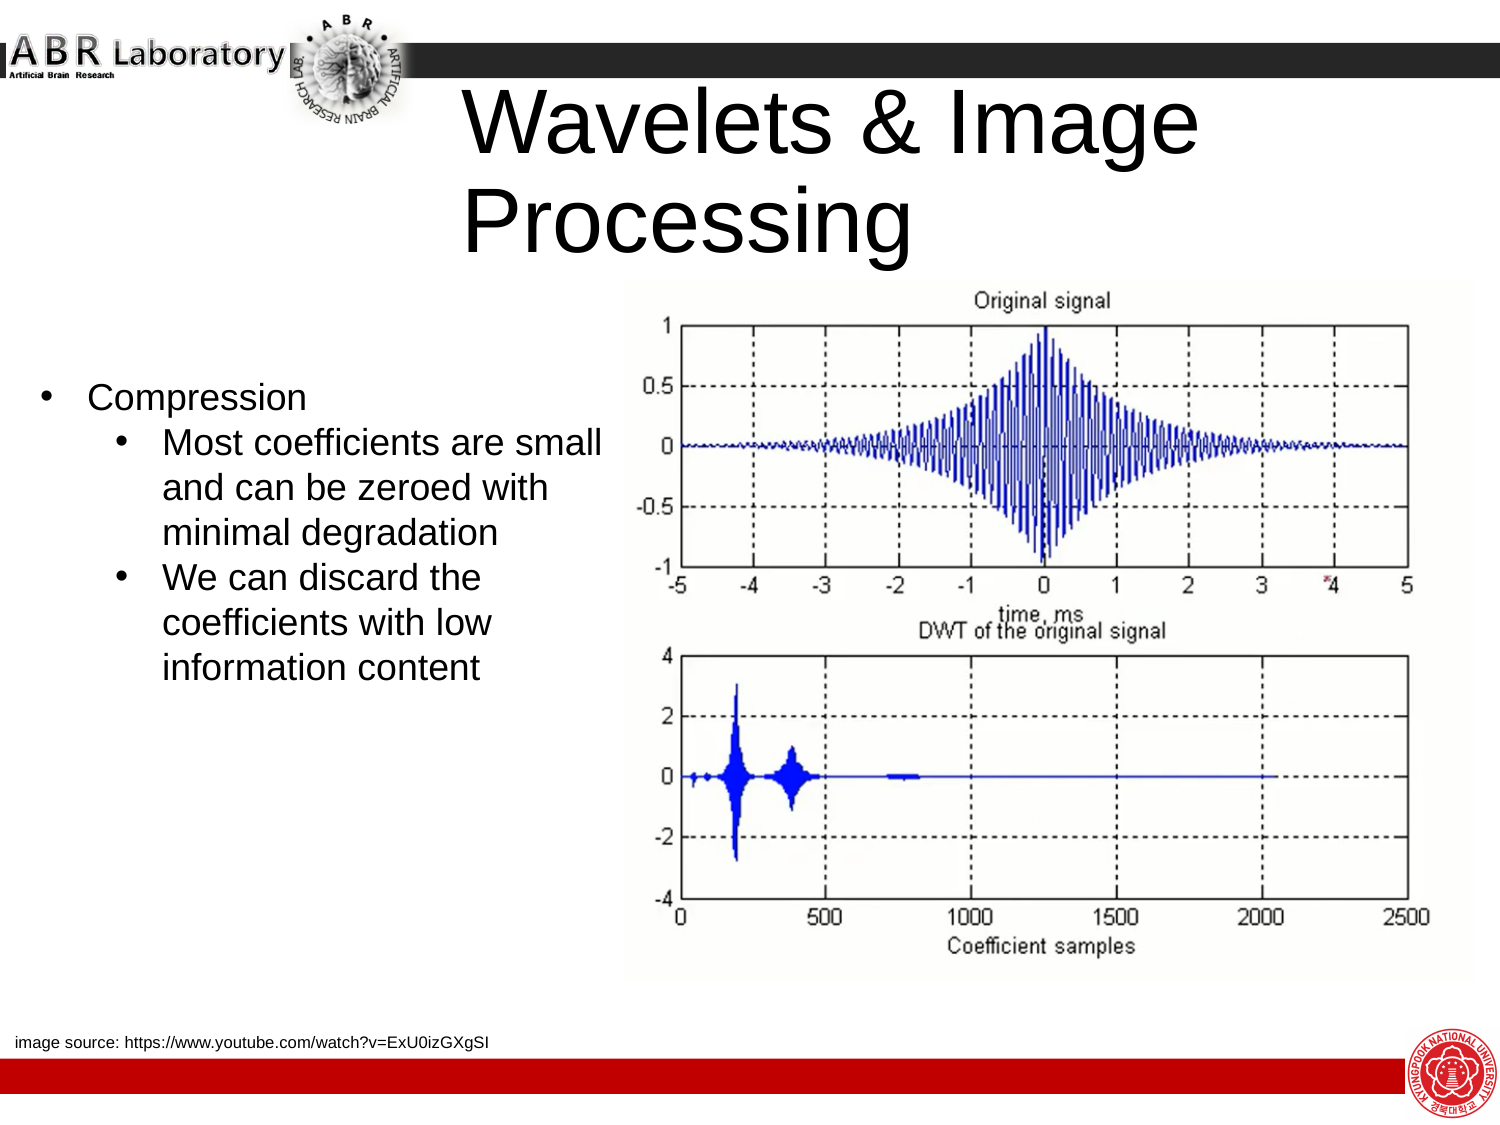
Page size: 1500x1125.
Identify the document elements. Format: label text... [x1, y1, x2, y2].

picture [623, 281, 1475, 982]
text_box image source: https://www.youtube.com/watch?v=ExU0izGXgSI [0, 1024, 966, 1060]
title Wavelets & Image Processing [460, 64, 1470, 282]
picture [1405, 1026, 1500, 1119]
picture [6, 4, 420, 136]
text_box Compression Most coefficients are small and can be zeroed with minimal degradation We can discard the coefficients with low information content [25, 365, 618, 696]
